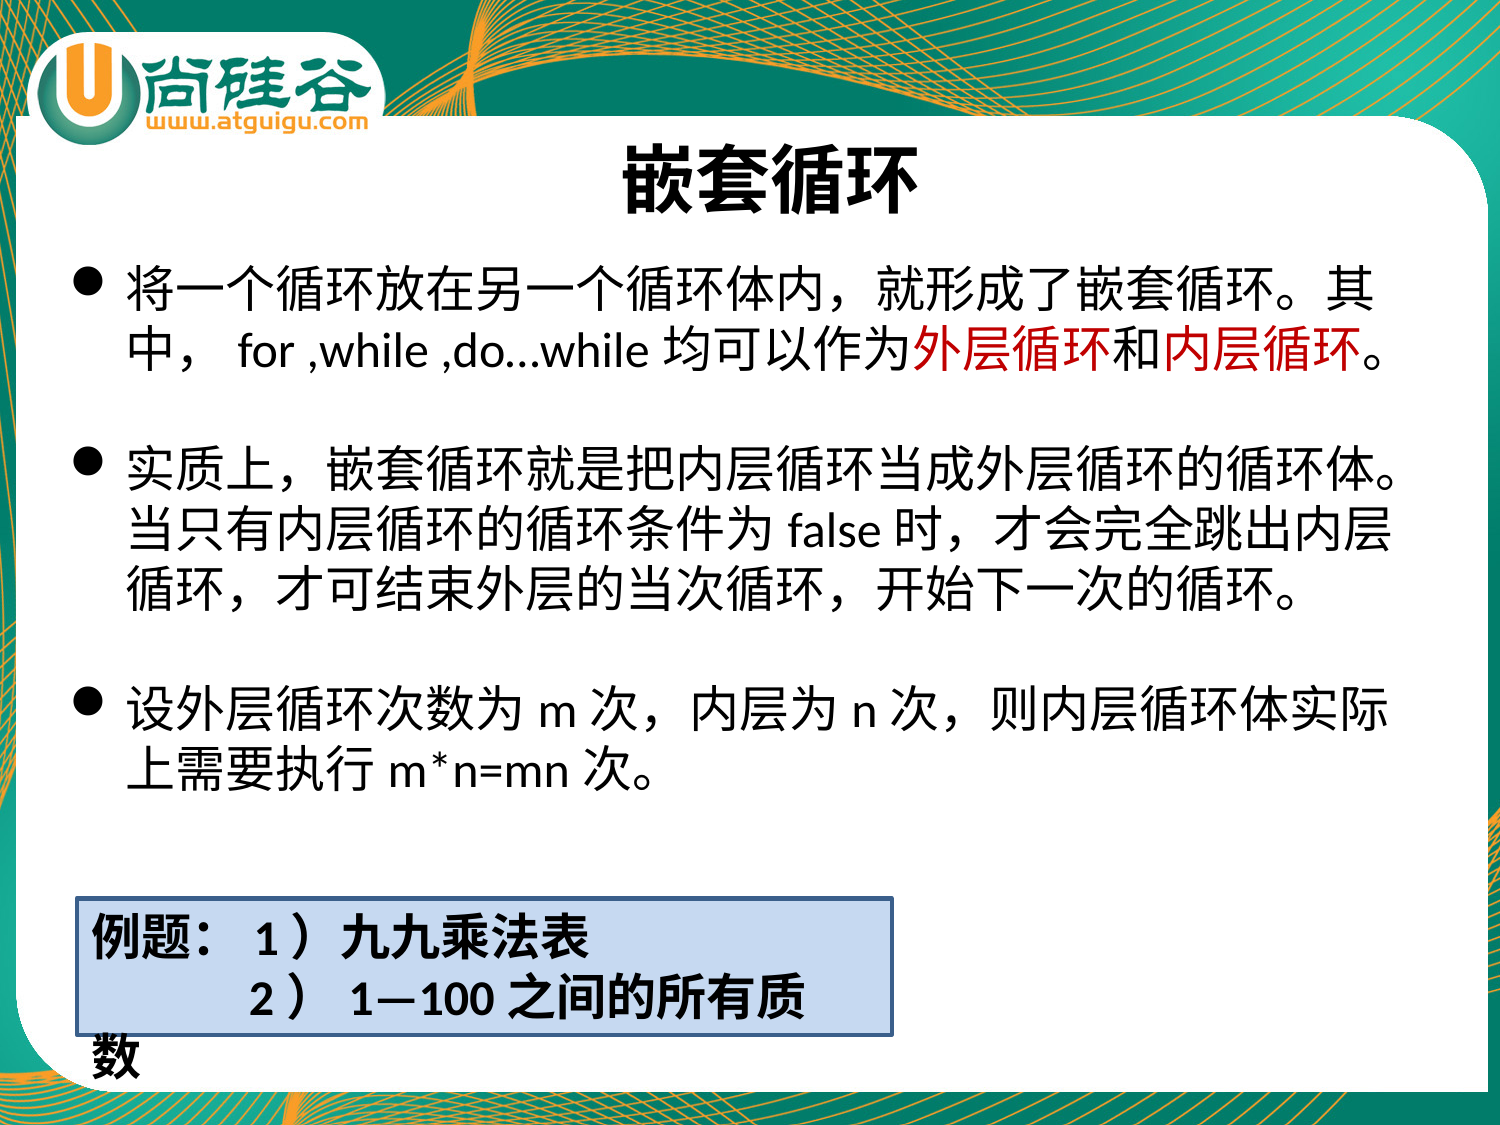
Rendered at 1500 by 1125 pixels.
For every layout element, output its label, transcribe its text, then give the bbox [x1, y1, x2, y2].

picture [0, 0, 1500, 1125]
text_box 将一个循环放在另一个循环体内，就形成了嵌套循环。其中，for ,while ,do…while均可以作为外层循环和内层循环。 实质上，嵌套循环就是把内层循环当成外层循环的循环体。当只有内层循环的循环条件为false时，才会完全跳出内层循环，才可结束外层的当次循环，开始下一次的循环。 设外层循环次数为m次，内层为n次，则内层循环体实际上需要执行m*n=mn次。 [54, 250, 1437, 805]
text_box [75, 896, 894, 1037]
text_box 嵌套循环 [605, 125, 1013, 231]
text_box 例题：1）九九乘法表 2）1—100之间的所有质数 [76, 898, 845, 1094]
